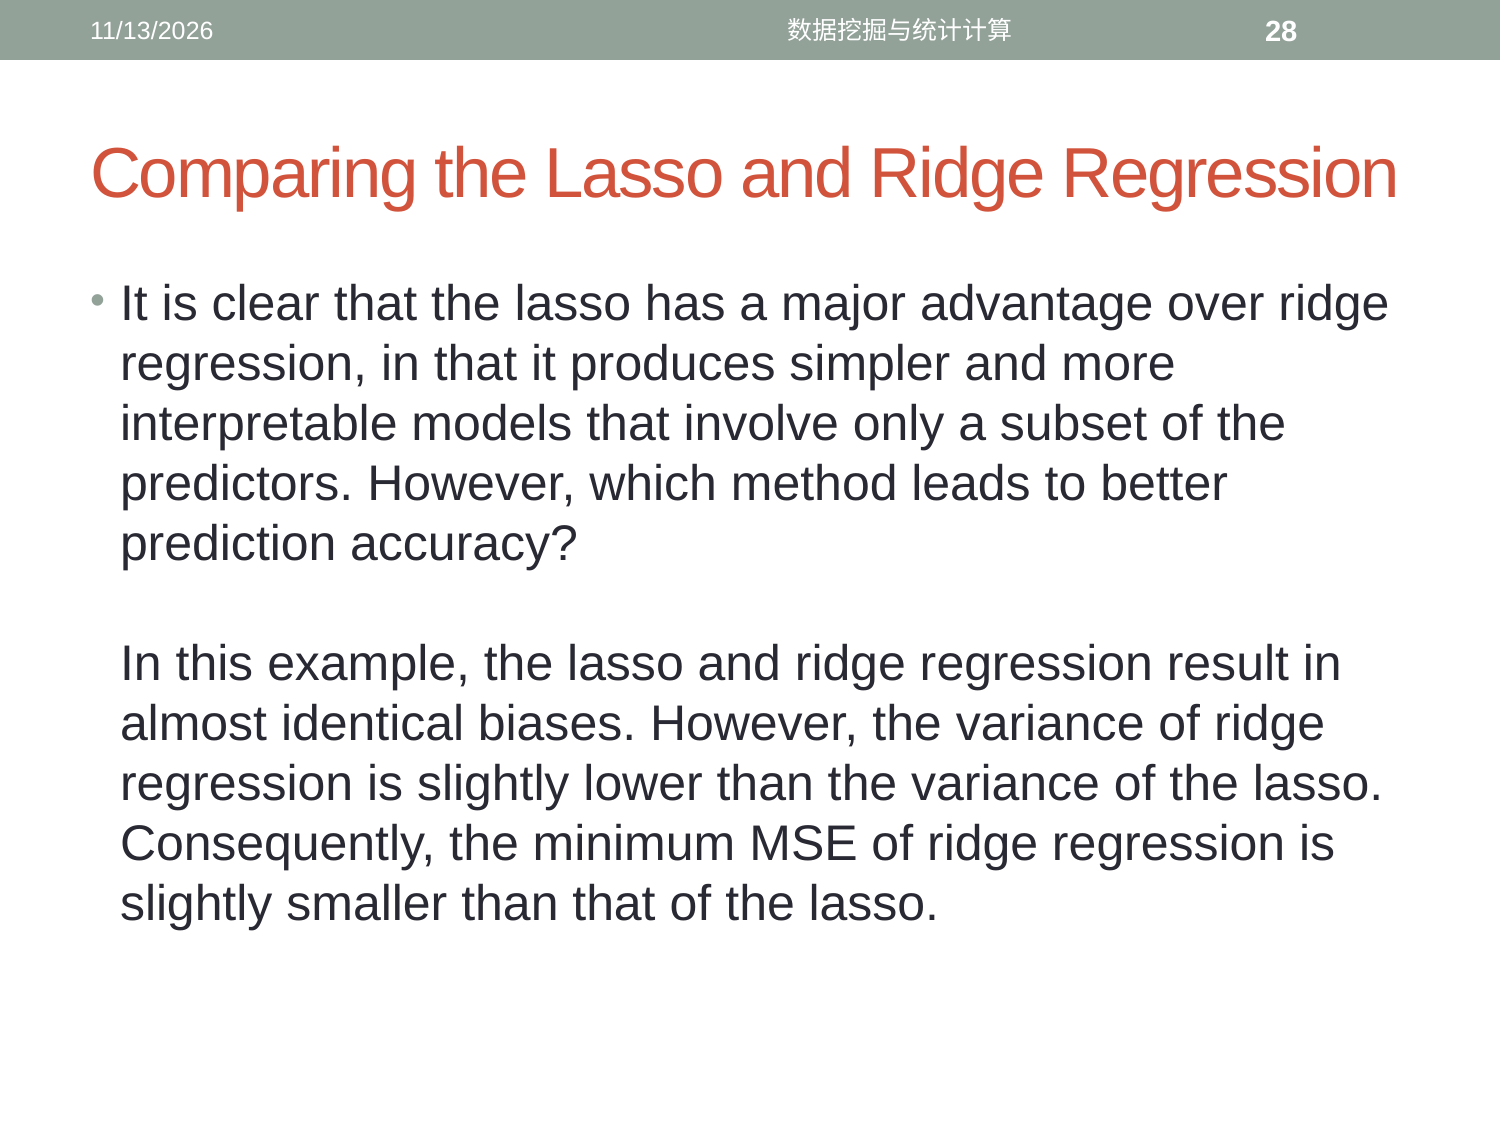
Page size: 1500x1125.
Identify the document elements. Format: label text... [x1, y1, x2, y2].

slide_number 28 [1250, 3, 1425, 57]
footer 数据挖掘与统计计算 [562, 3, 1238, 57]
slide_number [75, 3, 550, 57]
list It is clear that the lasso has a major advantage over ridge regression, in that it produces simpler and more interpretable models that involve only a subset of the predictors. However, which method leads to better prediction accuracy? In this example, the lasso and ridge regression result in almost identical biases. However, the variance of ridge regression is slightly lower than the variance of the lasso. Consequently, the minimum MSE of ridge regression is slightly smaller than that of the lasso. [75, 262, 1425, 1063]
title Comparing the Lasso and Ridge Regression [75, 87, 1425, 250]
